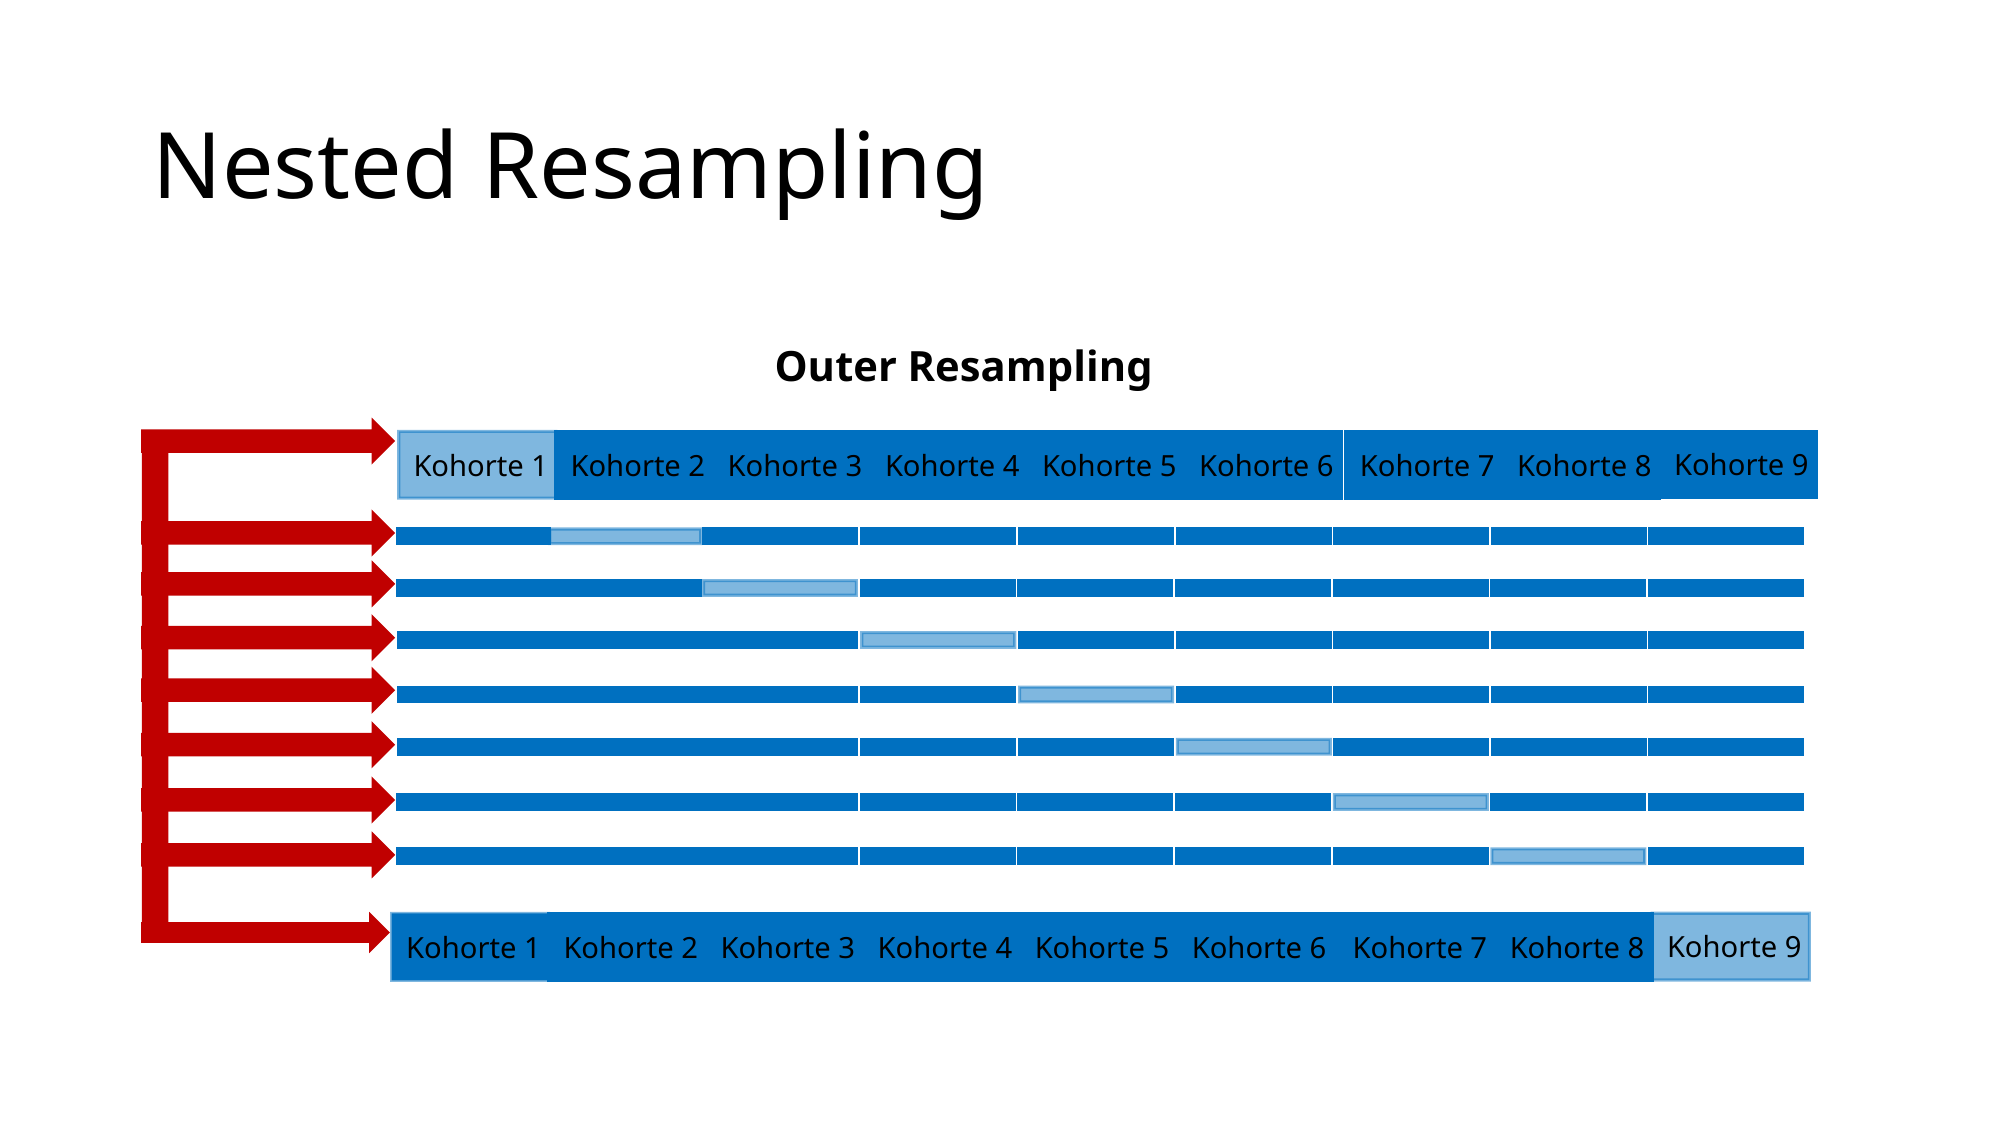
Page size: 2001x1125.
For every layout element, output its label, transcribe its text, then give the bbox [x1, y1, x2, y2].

text_box [702, 579, 858, 597]
text_box [1648, 738, 1804, 756]
text_box [548, 631, 702, 649]
text_box [548, 527, 702, 545]
text_box [1333, 738, 1489, 756]
text_box [1491, 738, 1647, 756]
text_box [860, 738, 1016, 756]
text_box [1658, 430, 1818, 499]
text_box [1175, 847, 1331, 865]
text_box [702, 527, 858, 545]
text_box [547, 912, 704, 982]
text_box [702, 686, 858, 703]
text_box [396, 793, 548, 811]
text_box [1648, 579, 1804, 597]
text_box [702, 847, 858, 865]
text_box [1336, 912, 1494, 982]
text_box [139, 413, 398, 469]
text_box Kohorte 2 [555, 448, 712, 490]
text_box Kohorte 1 [398, 439, 554, 490]
text_box [1017, 579, 1173, 597]
text_box [1648, 793, 1804, 811]
text_box [397, 738, 548, 756]
text_box [1018, 738, 1174, 756]
text_box [396, 527, 548, 545]
text_box [548, 686, 702, 703]
text_box [1176, 686, 1332, 703]
text_box [1017, 847, 1173, 865]
text_box Outer Resampling [447, 332, 1481, 448]
text_box [860, 847, 1016, 865]
text_box [1333, 793, 1489, 811]
text_box [1176, 912, 1336, 982]
text_box Kohorte 7 [1337, 921, 1494, 972]
text_box [702, 738, 858, 756]
text_box [140, 598, 170, 624]
text_box [1176, 738, 1332, 756]
text_box Kohorte 8 [1495, 921, 1651, 972]
text_box [1019, 912, 1176, 982]
text_box [139, 610, 397, 664]
text_box [1501, 430, 1661, 500]
text_box [1491, 686, 1647, 703]
text_box [554, 448, 712, 500]
text_box [397, 686, 548, 703]
text_box [869, 448, 1026, 500]
text_box [1490, 793, 1646, 811]
text_box Kohorte 7 [1345, 439, 1501, 490]
text_box [140, 455, 170, 519]
text_box [1648, 631, 1804, 649]
text_box [139, 662, 397, 717]
text_box [1333, 631, 1489, 649]
text_box [1018, 686, 1174, 703]
text_box [1018, 527, 1174, 545]
text_box [140, 704, 170, 731]
text_box [860, 579, 1016, 597]
text_box [397, 430, 447, 440]
text_box [397, 442, 554, 500]
text_box [1333, 847, 1489, 865]
text_box Kohorte 9 [1659, 439, 1854, 489]
text_box Kohorte 2 [548, 921, 704, 972]
text_box [1175, 579, 1331, 597]
text_box [139, 908, 393, 957]
text_box Kohorte 3 [705, 921, 861, 972]
text_box Kohorte 5 [1027, 448, 1183, 490]
text_box [1175, 793, 1331, 811]
text_box [712, 448, 869, 500]
text_box [1333, 579, 1489, 597]
text_box [1176, 631, 1332, 649]
text_box [396, 579, 548, 597]
text_box Kohorte 8 [1502, 439, 1658, 490]
text_box [390, 935, 547, 982]
text_box Kohorte 5 [1020, 921, 1176, 972]
text_box [704, 912, 861, 982]
text_box [139, 717, 397, 772]
text_box [861, 912, 1019, 982]
text_box [1333, 686, 1489, 703]
text_box [548, 793, 702, 811]
text_box [1026, 448, 1183, 500]
text_box [1017, 793, 1173, 811]
text_box [1648, 527, 1804, 545]
text_box [1491, 527, 1647, 545]
text_box Kohorte 3 [713, 448, 869, 490]
text_box [1344, 448, 1501, 500]
text_box [1490, 579, 1646, 597]
text_box [397, 631, 548, 649]
text_box [390, 912, 547, 930]
text_box [548, 847, 702, 865]
text_box [140, 547, 170, 570]
text_box Kohorte 6 [1177, 921, 1336, 972]
text_box Kohorte 9 [1652, 921, 1847, 972]
text_box [1333, 527, 1489, 545]
text_box Kohorte 4 [862, 921, 1019, 972]
text_box [1018, 631, 1174, 649]
text_box [139, 556, 396, 611]
text_box [1176, 527, 1332, 545]
text_box Kohorte 1 [391, 921, 547, 972]
text_box [1183, 448, 1343, 500]
text_box [1648, 686, 1804, 703]
text_box [860, 527, 1016, 545]
text_box [860, 686, 1016, 703]
text_box [139, 505, 396, 558]
title Nested Resampling [137, 59, 1863, 278]
text_box [396, 847, 548, 865]
text_box [860, 631, 1016, 649]
text_box [139, 827, 396, 883]
text_box [548, 579, 702, 597]
text_box [1648, 847, 1804, 865]
text_box [139, 772, 396, 827]
text_box [702, 793, 858, 811]
text_box [140, 869, 170, 920]
text_box [1651, 912, 1811, 982]
text_box [860, 793, 1016, 811]
text_box Kohorte 6 [1184, 448, 1344, 490]
text_box [702, 631, 858, 649]
text_box [548, 738, 702, 756]
text_box [140, 652, 170, 676]
text_box [1491, 631, 1647, 649]
text_box [140, 759, 170, 786]
text_box Kohorte 4 [870, 448, 1026, 490]
text_box [1481, 430, 1501, 439]
text_box [140, 814, 170, 841]
text_box [1494, 912, 1651, 982]
text_box [1490, 847, 1646, 865]
